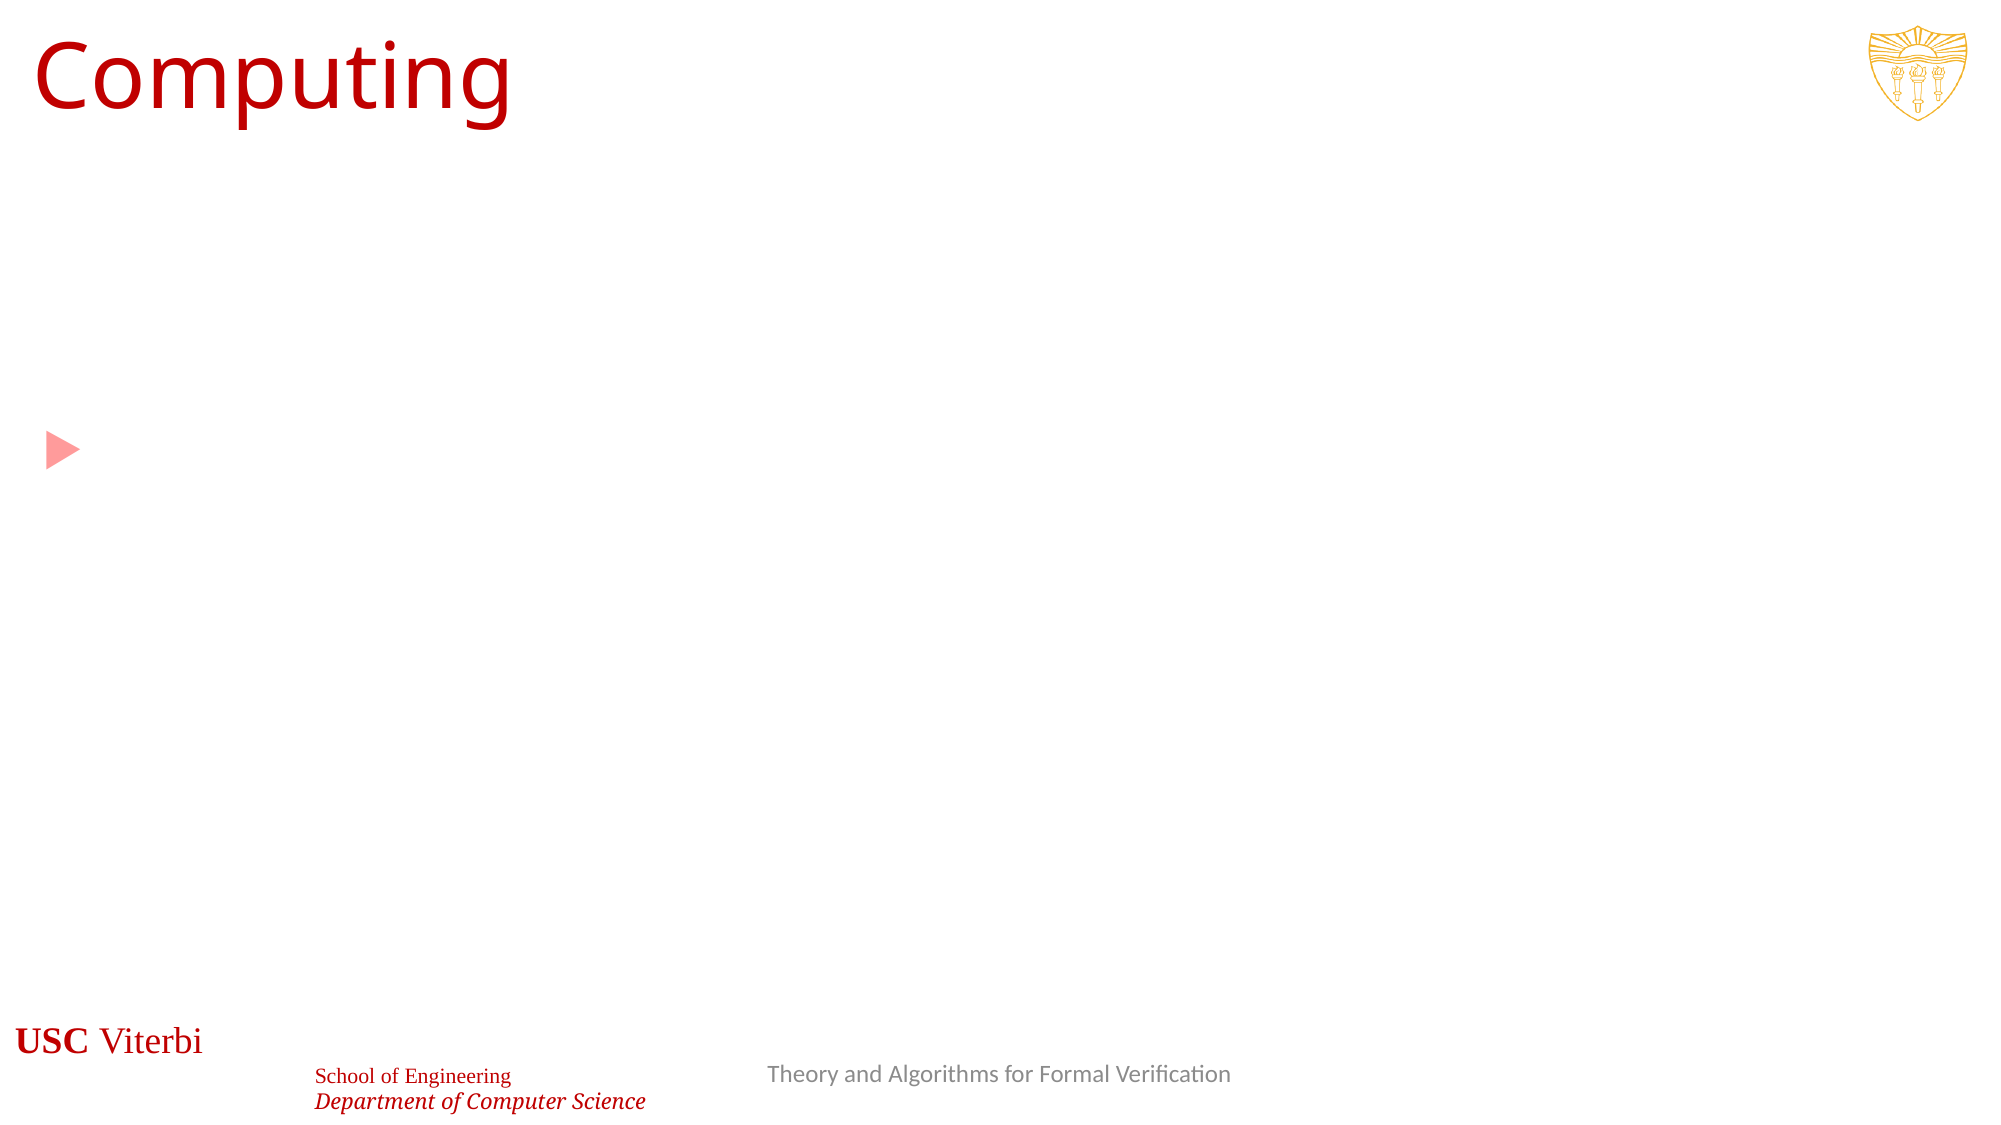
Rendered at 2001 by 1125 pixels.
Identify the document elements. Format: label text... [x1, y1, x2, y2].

slide_number 21 [776, 1037, 1227, 1097]
picture [1836, 11, 2000, 135]
footer Theory and Algorithms for Formal Verification [662, 1042, 1338, 1103]
